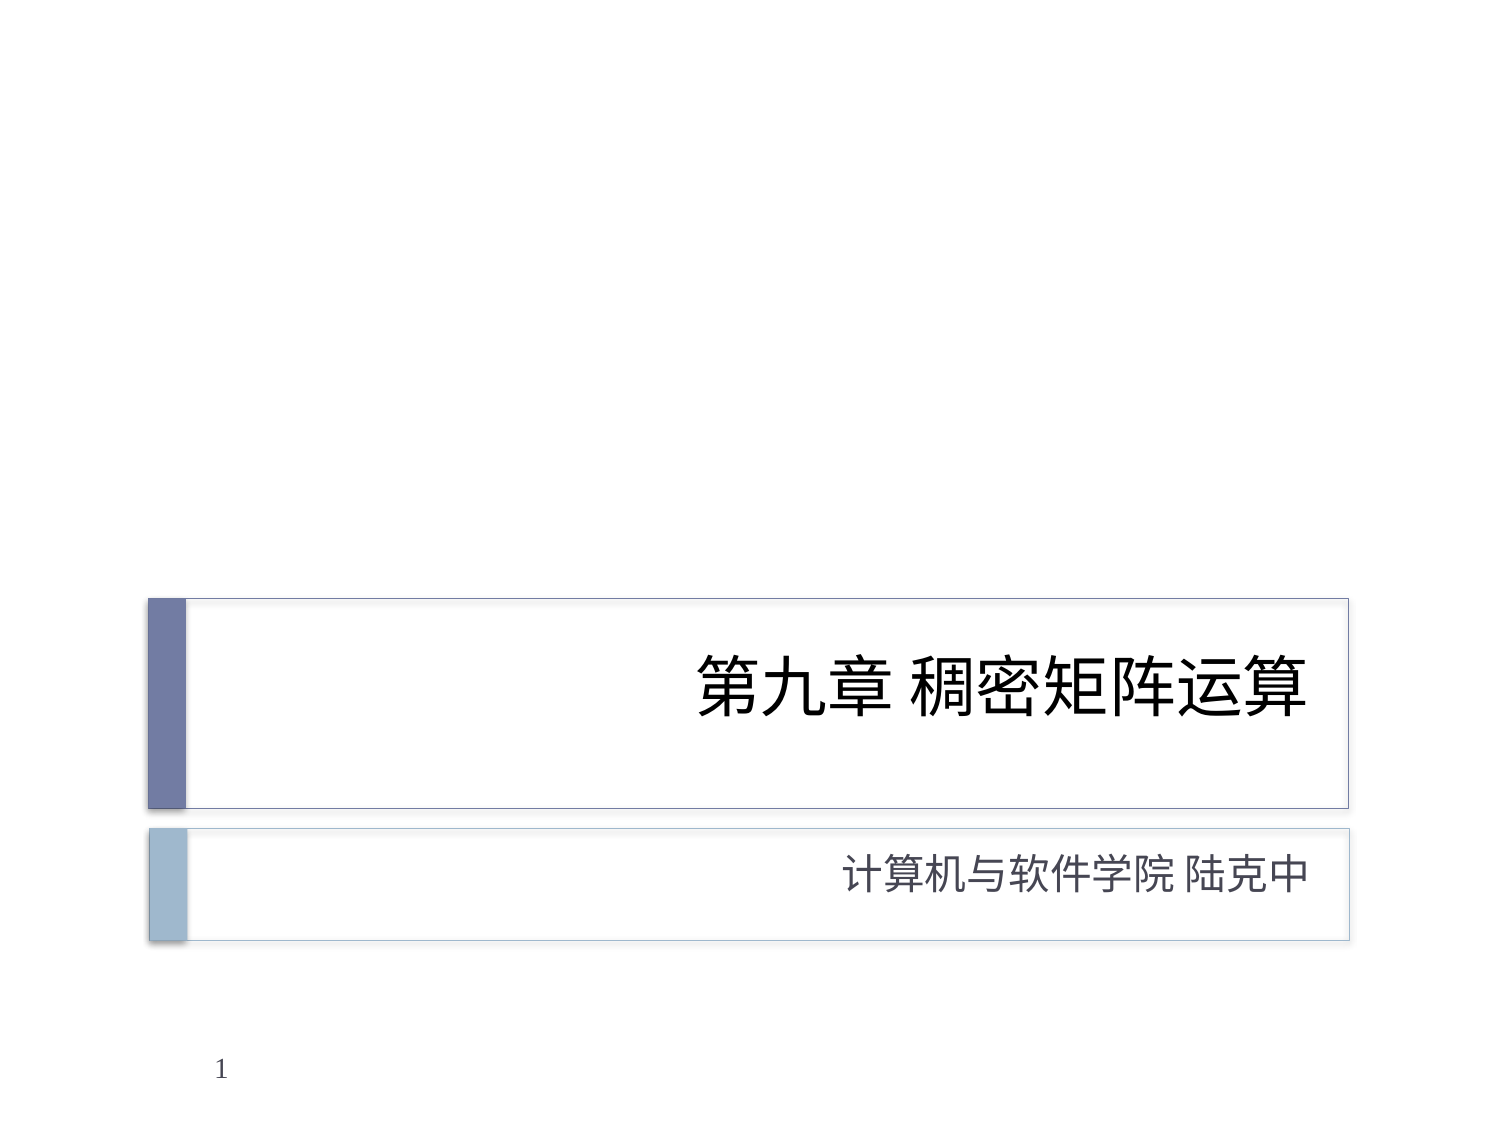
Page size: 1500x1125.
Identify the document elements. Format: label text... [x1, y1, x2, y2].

title 第九章 稠密矩阵运算 [199, 637, 1326, 801]
slide_number 1 [199, 1042, 400, 1103]
subtitle 计算机与软件学院 陆克中 [199, 840, 1326, 929]
